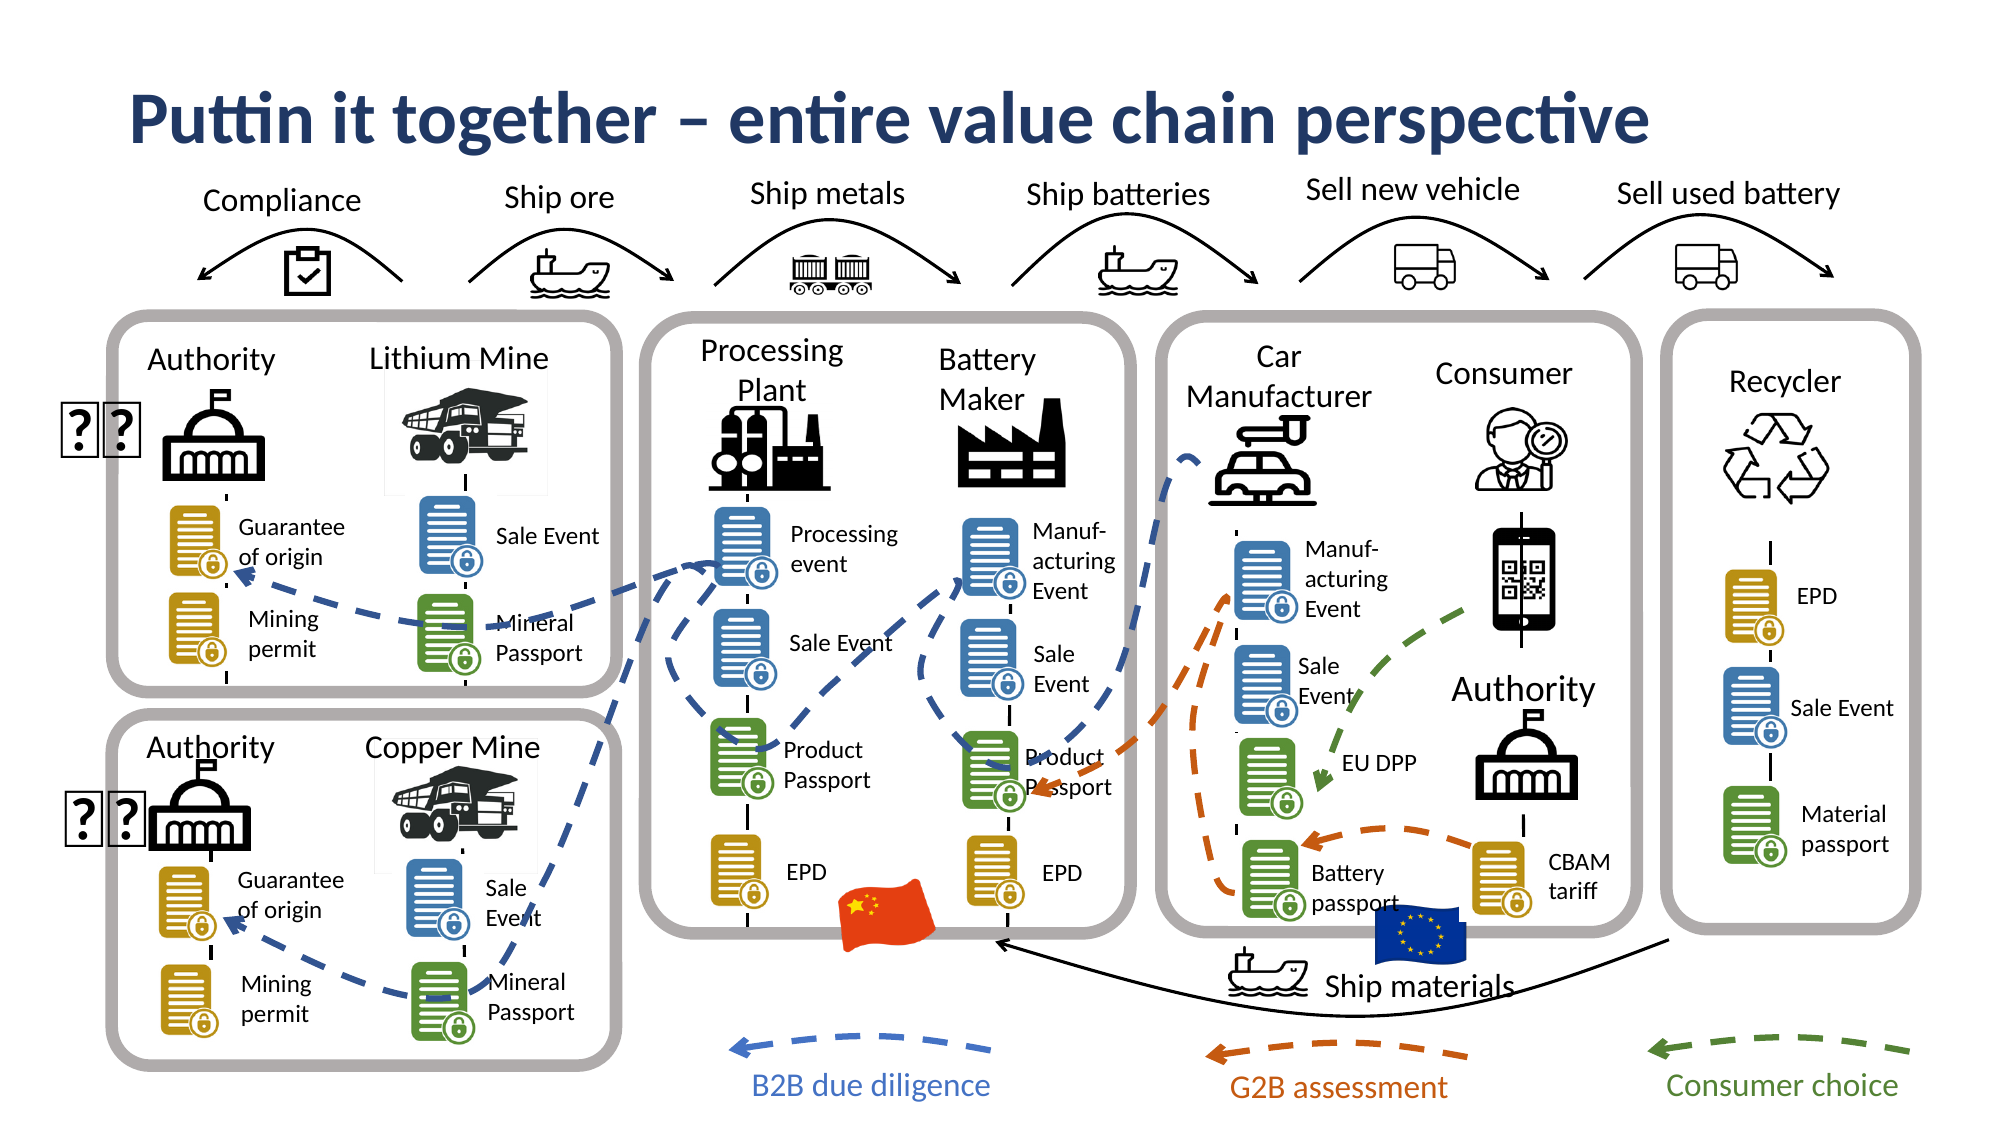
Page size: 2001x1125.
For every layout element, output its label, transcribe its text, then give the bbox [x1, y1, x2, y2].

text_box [45, 160, 1955, 1106]
text_box Puttin it together – entire value chain perspective [114, 62, 1669, 160]
